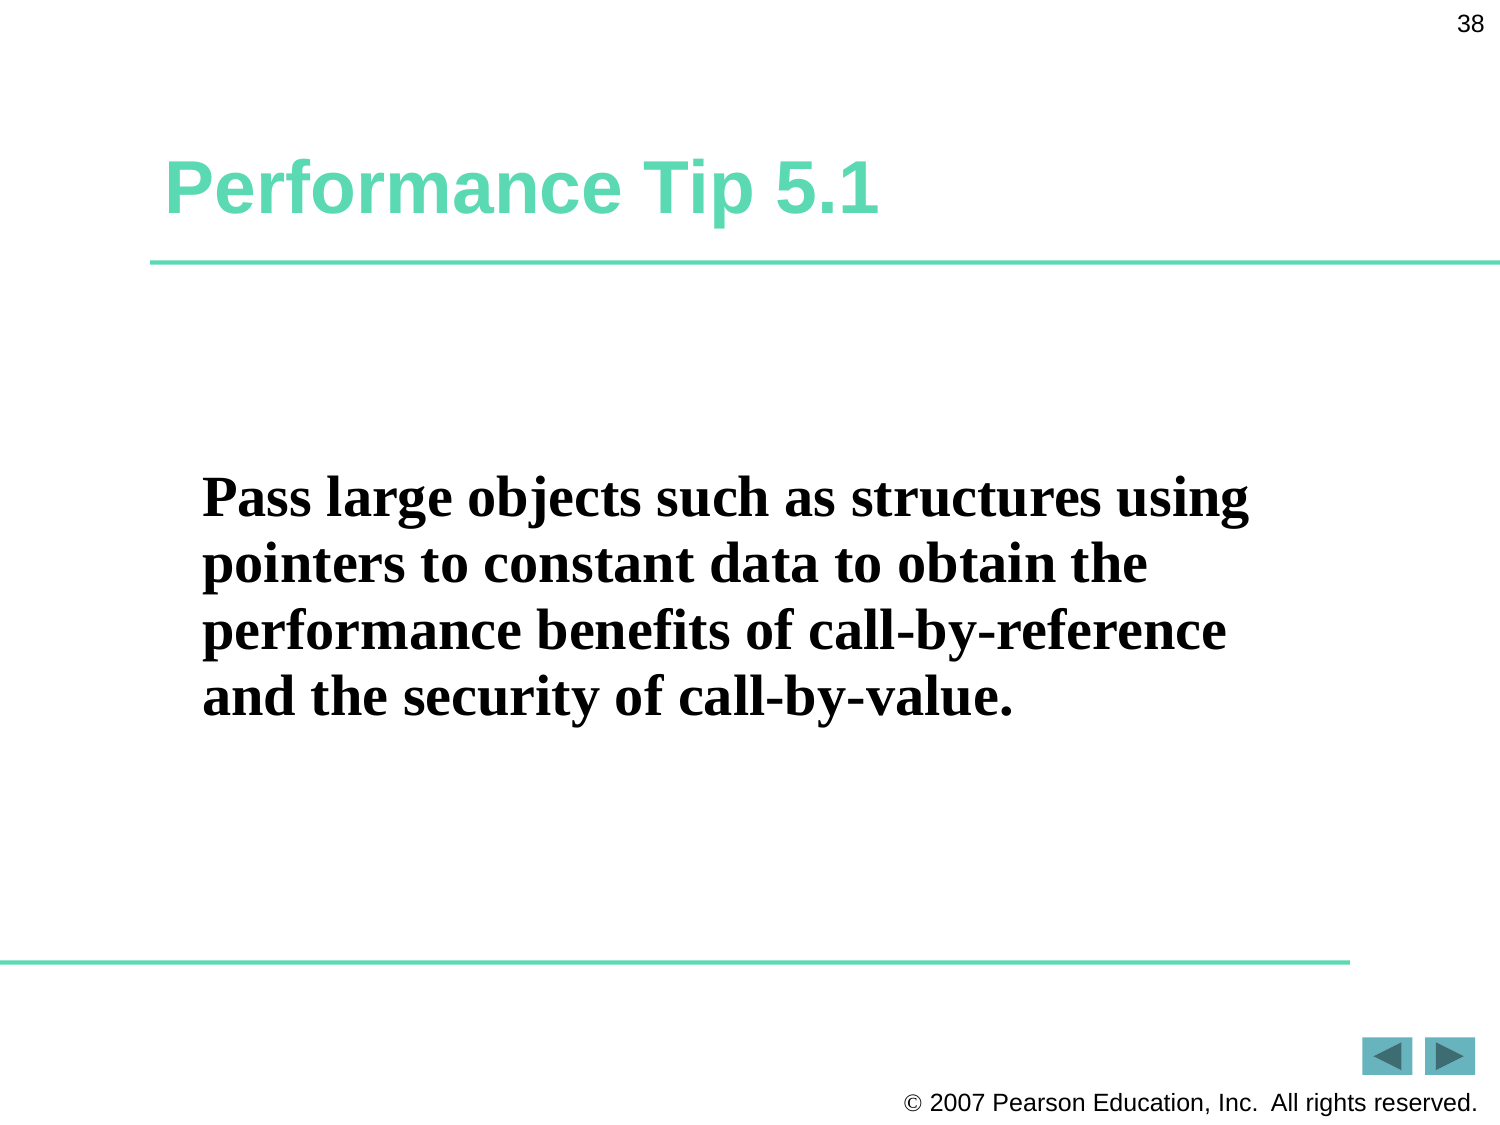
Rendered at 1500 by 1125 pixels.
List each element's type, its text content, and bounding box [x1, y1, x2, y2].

slide_number 38 [1149, 0, 1500, 79]
list Pass large objects such as structures using pointers to constant data to obtain the performance benefits of call-by-reference and the security of call-by-value. [187, 455, 1275, 738]
title Performance Tip 5.1 [149, 89, 1425, 285]
